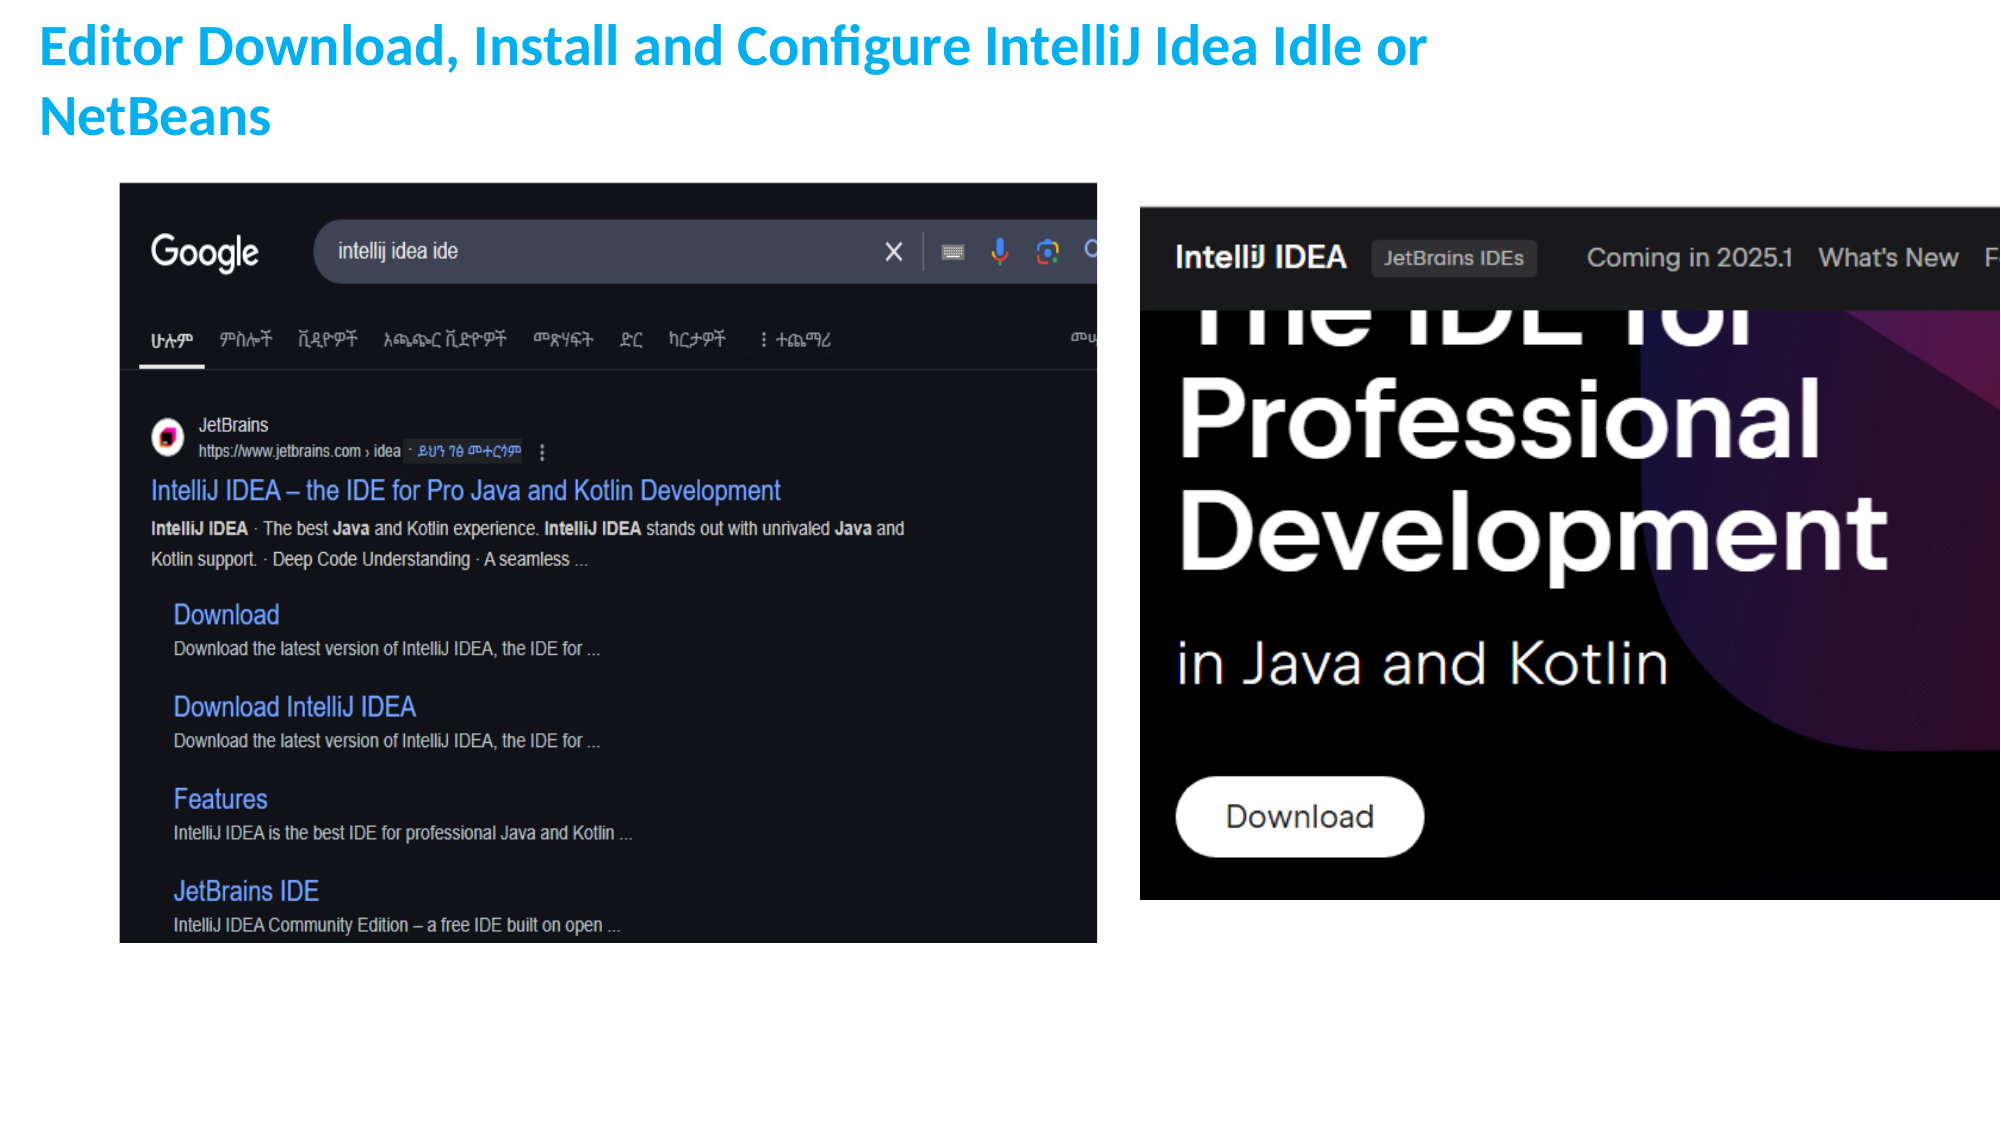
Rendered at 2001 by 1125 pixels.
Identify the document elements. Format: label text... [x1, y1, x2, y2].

picture [1140, 198, 2000, 901]
picture [119, 182, 1098, 943]
text_box Editor Download, Install and Configure IntelliJ Idea Idle or NetBeans [24, 0, 1528, 155]
